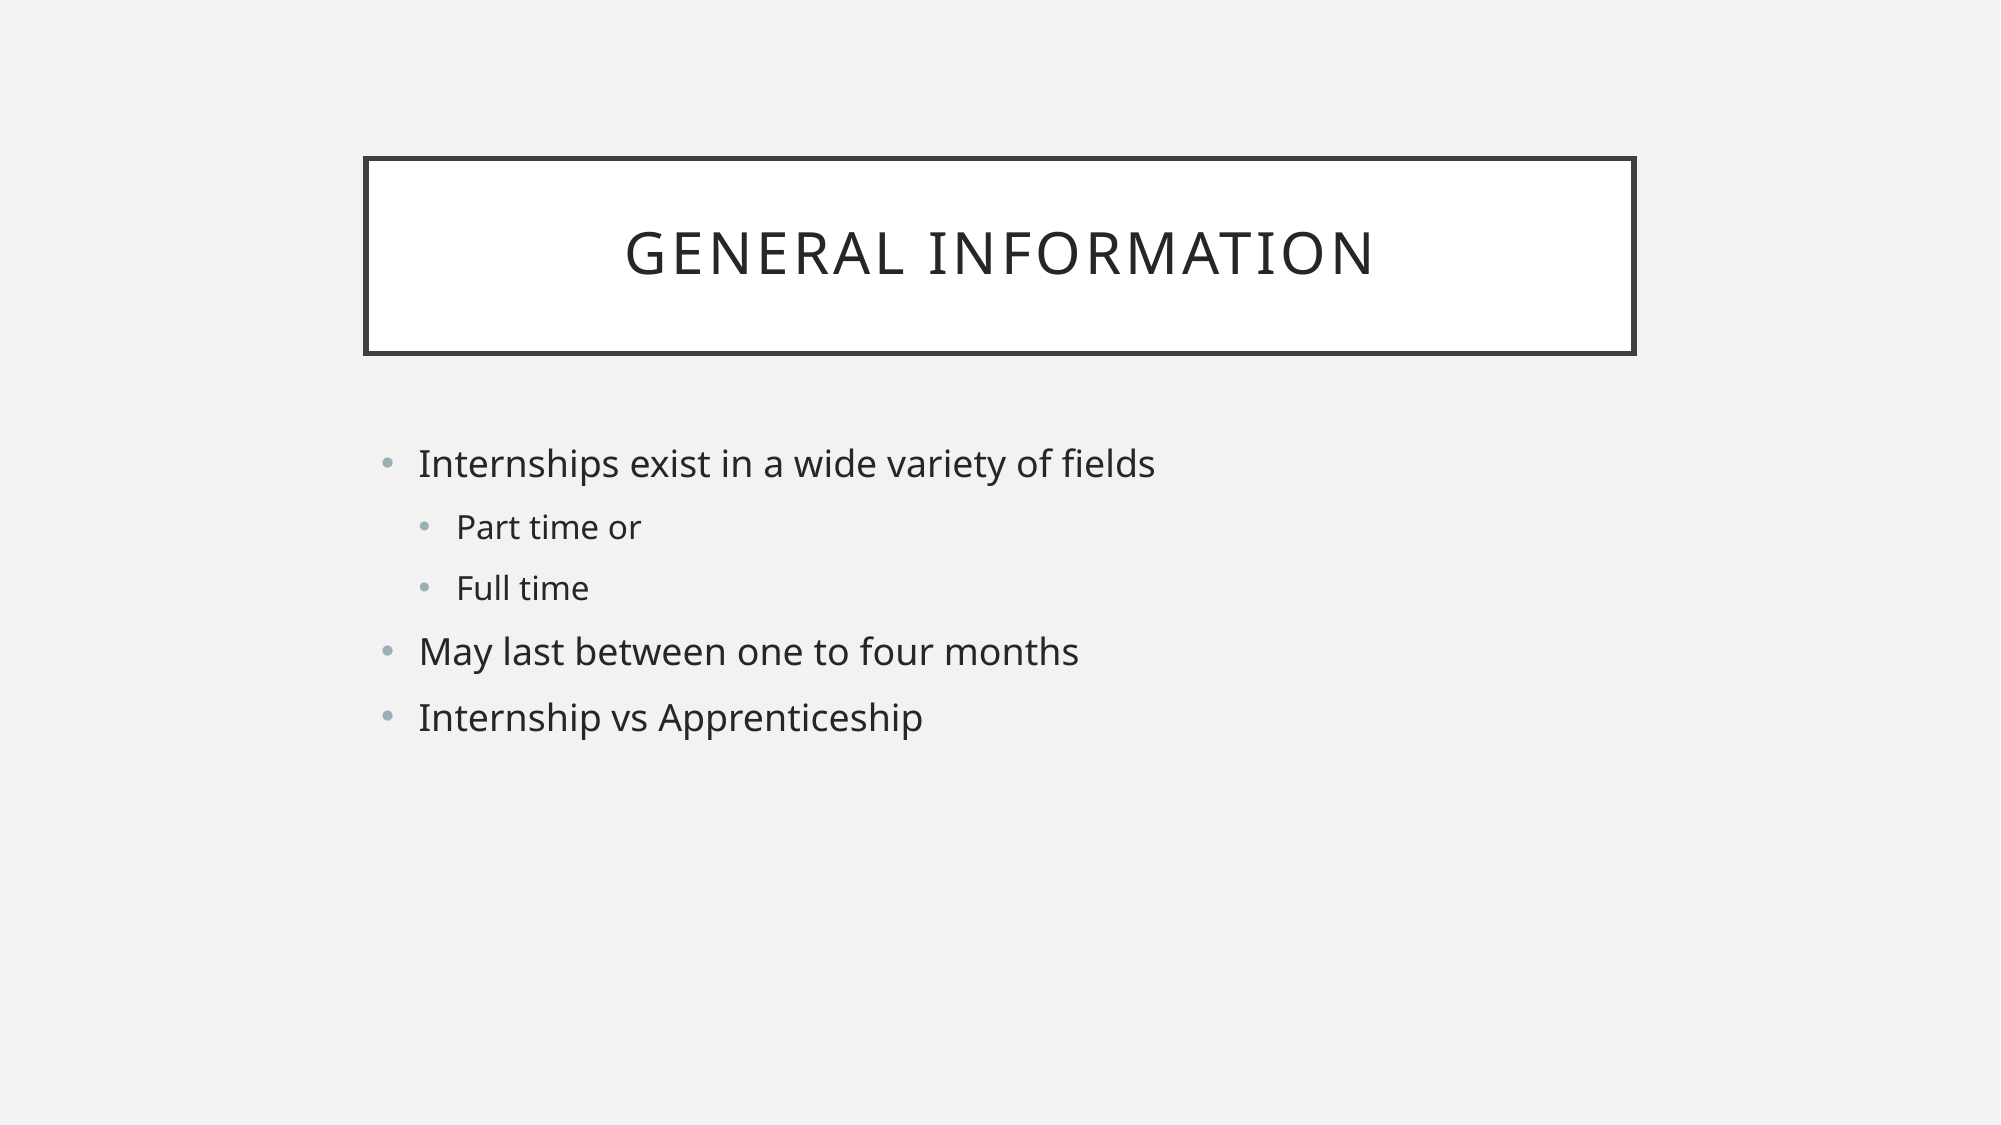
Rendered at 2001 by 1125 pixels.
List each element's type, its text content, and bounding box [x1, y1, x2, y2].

list Internships exist in a wide variety of fields Part time or Full time May last between one to four months Internship vs Apprenticeship [366, 432, 1634, 942]
title General Information [363, 156, 1637, 356]
